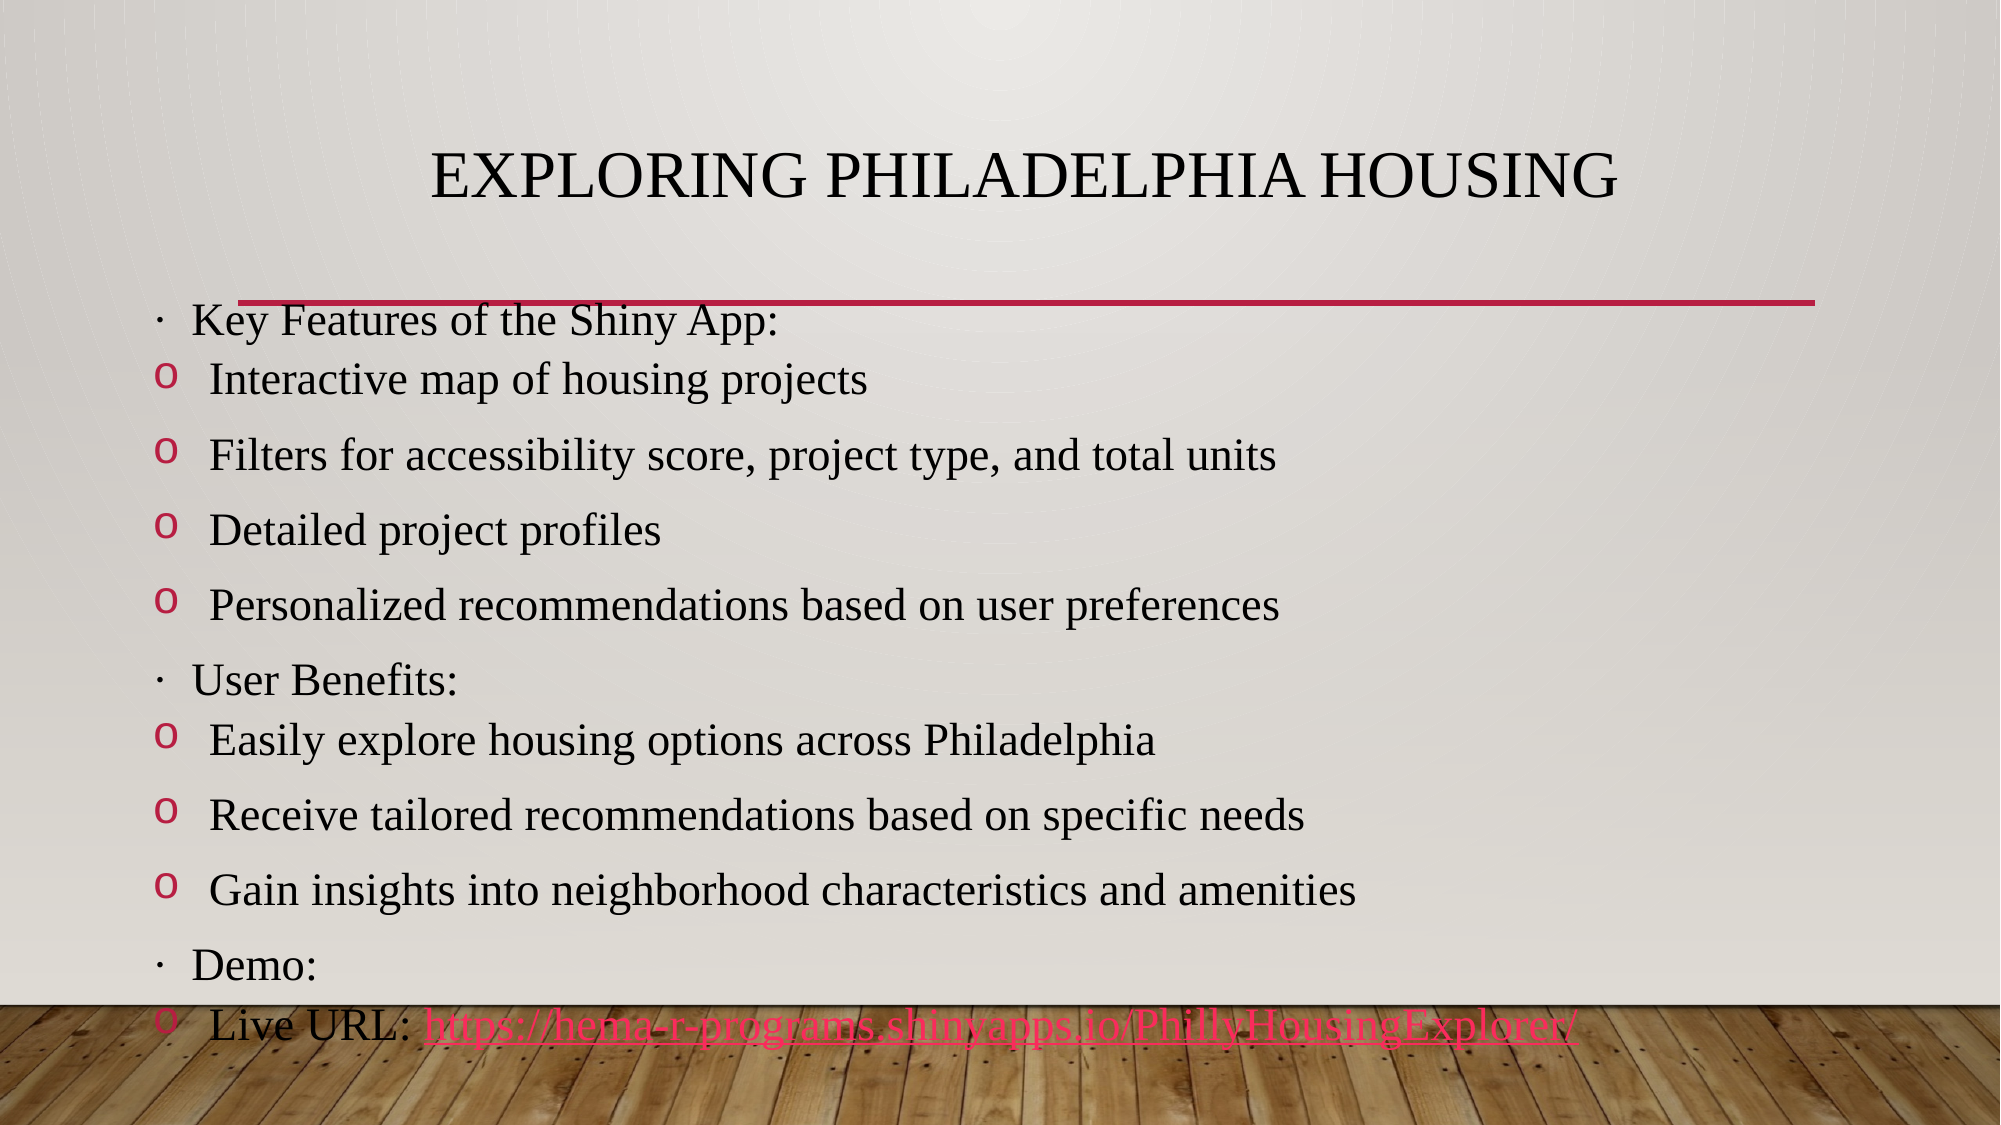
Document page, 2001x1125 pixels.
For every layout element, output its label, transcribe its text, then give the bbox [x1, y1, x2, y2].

list · Key Features of the Shiny App: Interactive map of housing projects Filters for accessibility score, project type, and total units Detailed project profiles Personalized recommendations based on user preferences · User Benefits: Easily explore housing options across Philadelphia Receive tailored recommendations based on specific needs Gain insights into neighborhood characteristics and amenities · Demo: Live URL: https://hema-r-programs.shinyapps.io/PhillyHousingExplorer/ [137, 277, 1863, 1066]
picture [0, 1005, 2000, 1125]
title Exploring Philadelphia Housing [238, 131, 1814, 277]
